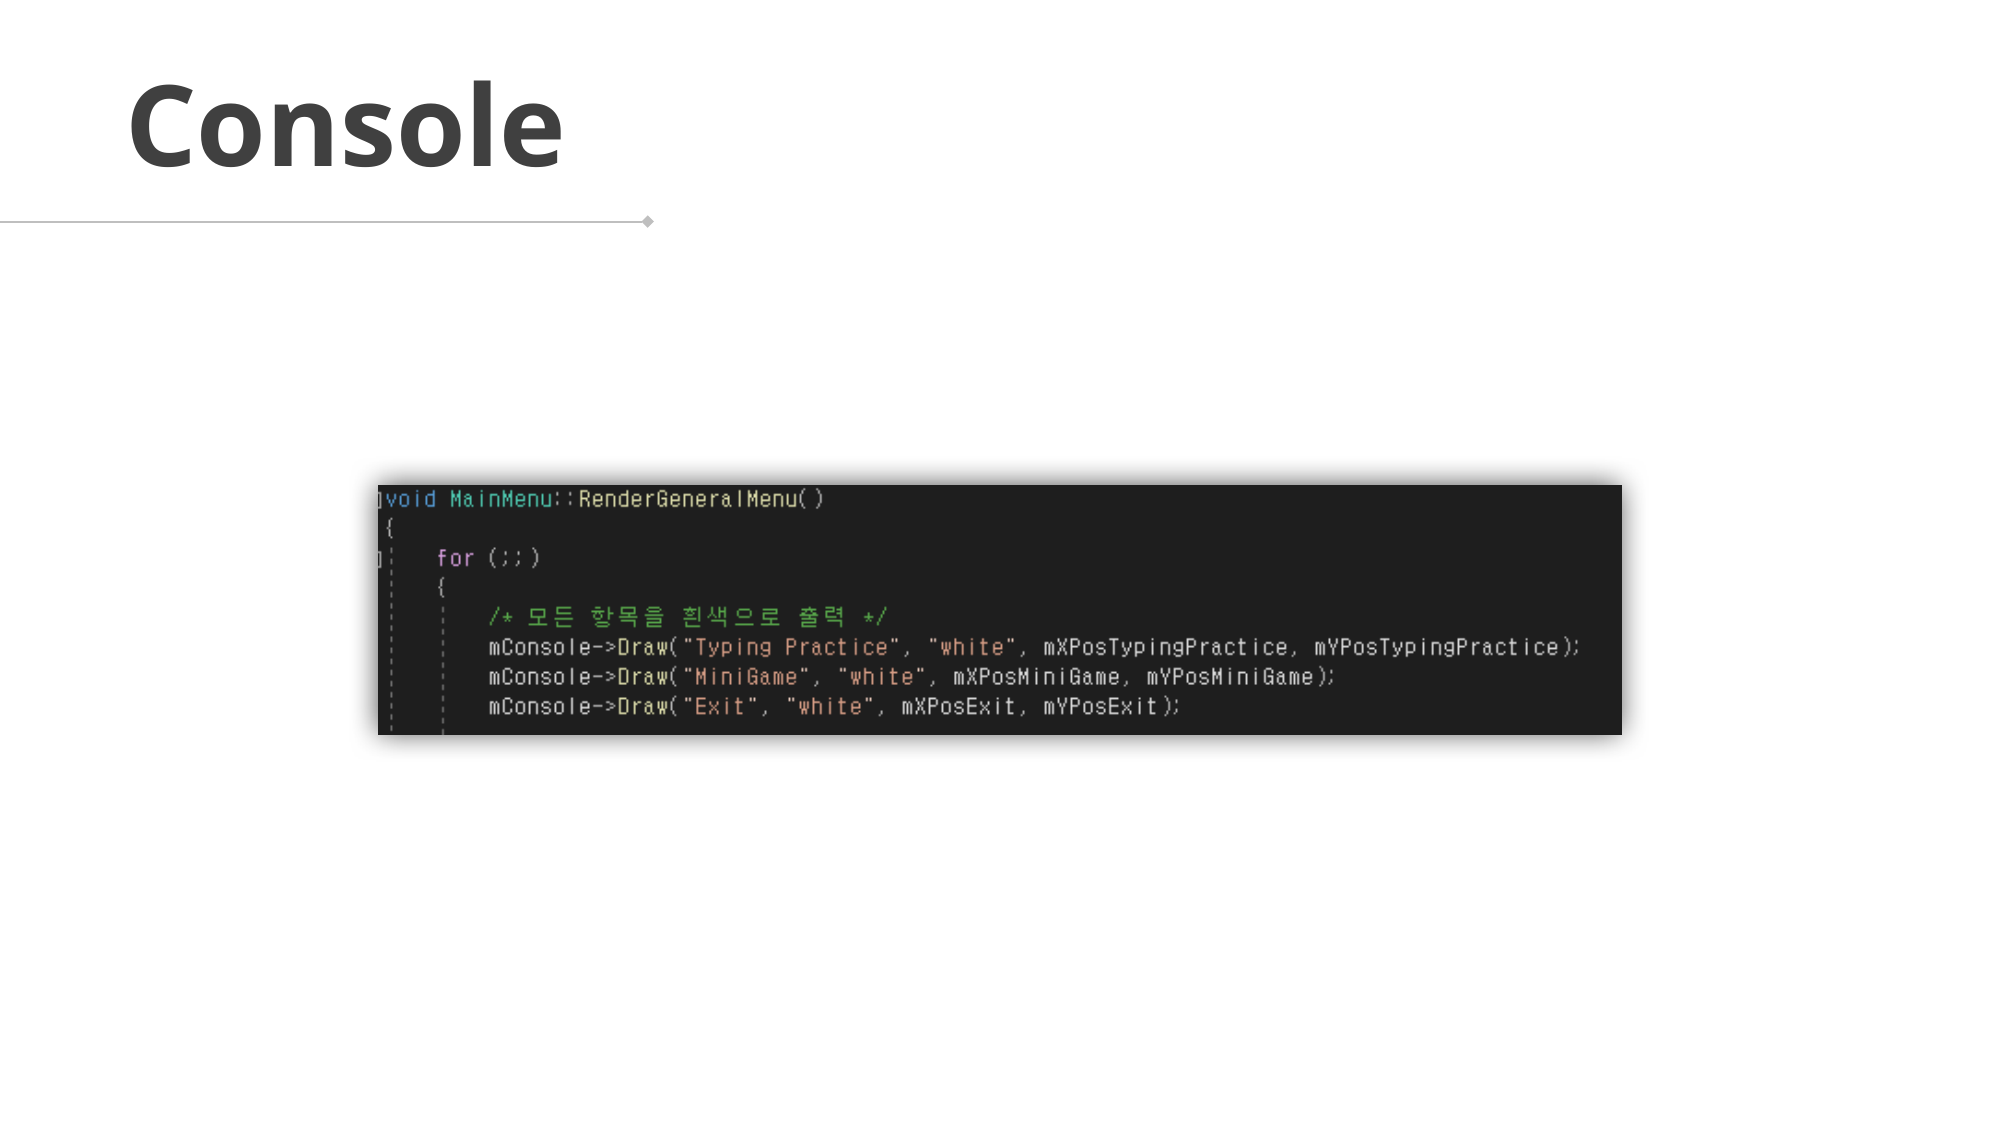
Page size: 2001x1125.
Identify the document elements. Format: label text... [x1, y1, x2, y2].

picture [378, 485, 1622, 735]
text_box Console [110, 46, 1412, 196]
